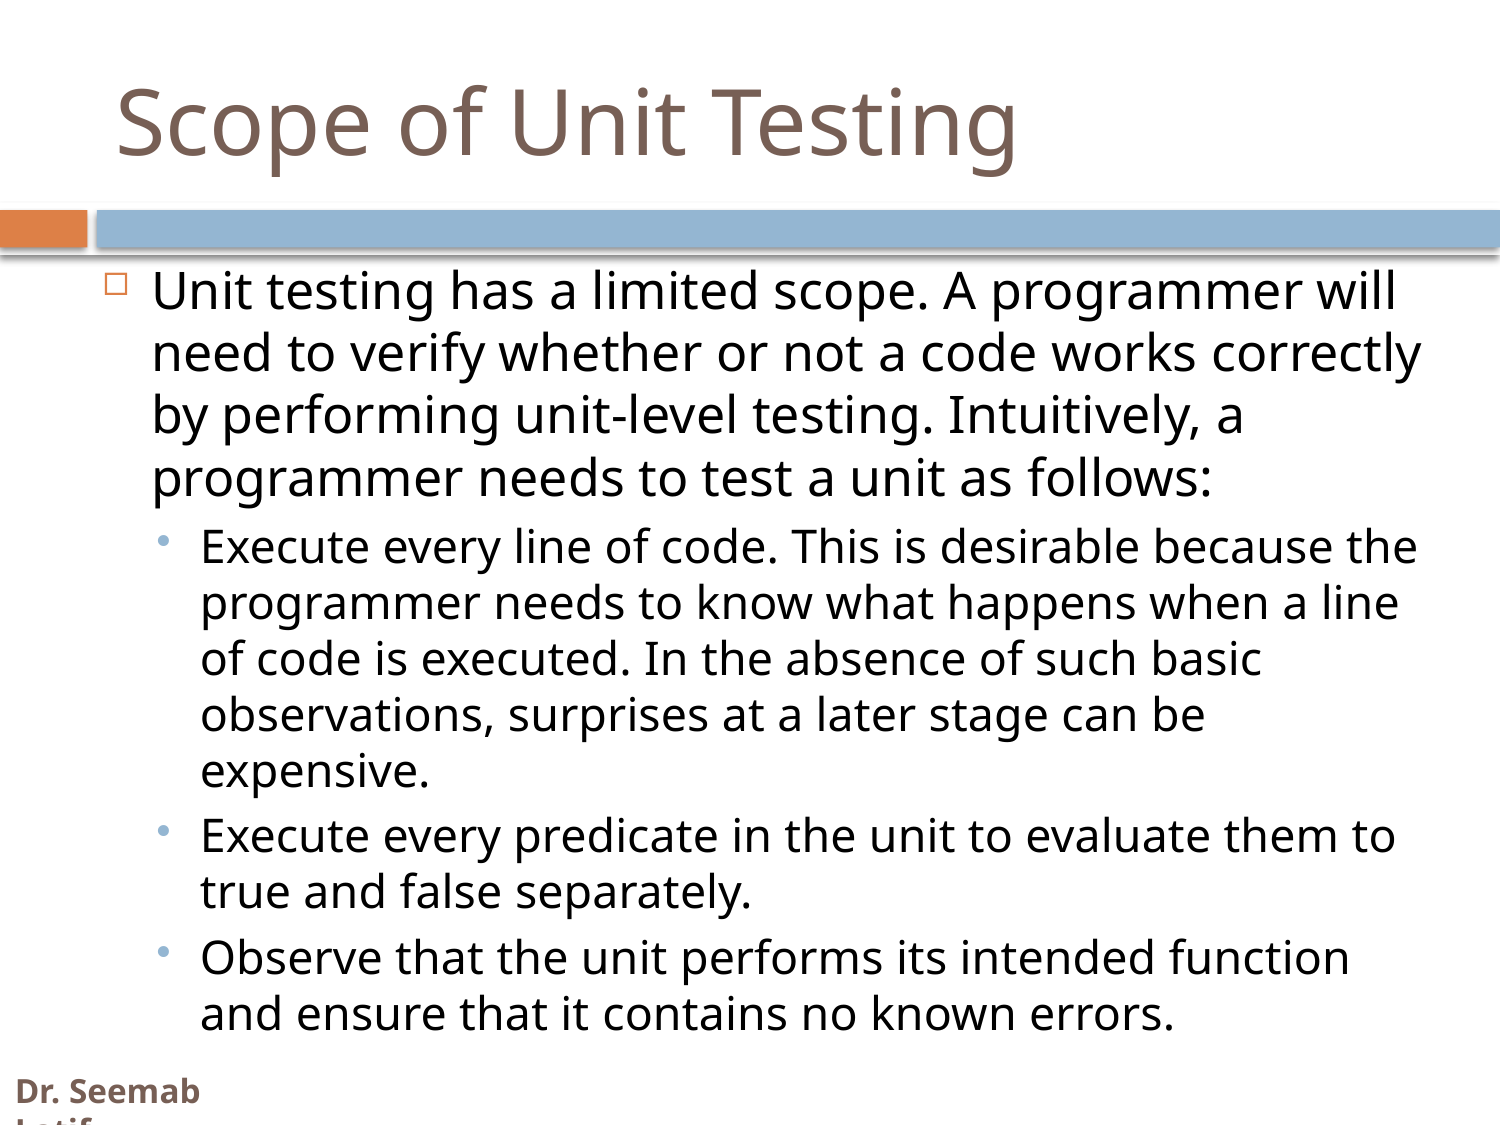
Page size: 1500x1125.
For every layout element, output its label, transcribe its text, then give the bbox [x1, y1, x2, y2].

list Unit testing has a limited scope. A programmer will need to verify whether or not a code works correctly by performing unit-level testing. Intuitively, a programmer needs to test a unit as follows: Execute every line of code. This is desirable because the programmer needs to know what happens when a line of code is executed. In the absence of such basic observations, surprises at a later stage can be expensive. Execute every predicate in the unit to evaluate them to true and false separately. Observe that the unit performs its intended function and ensure that it contains no known errors. [87, 249, 1450, 1075]
title Scope of Unit Testing [100, 37, 1438, 200]
